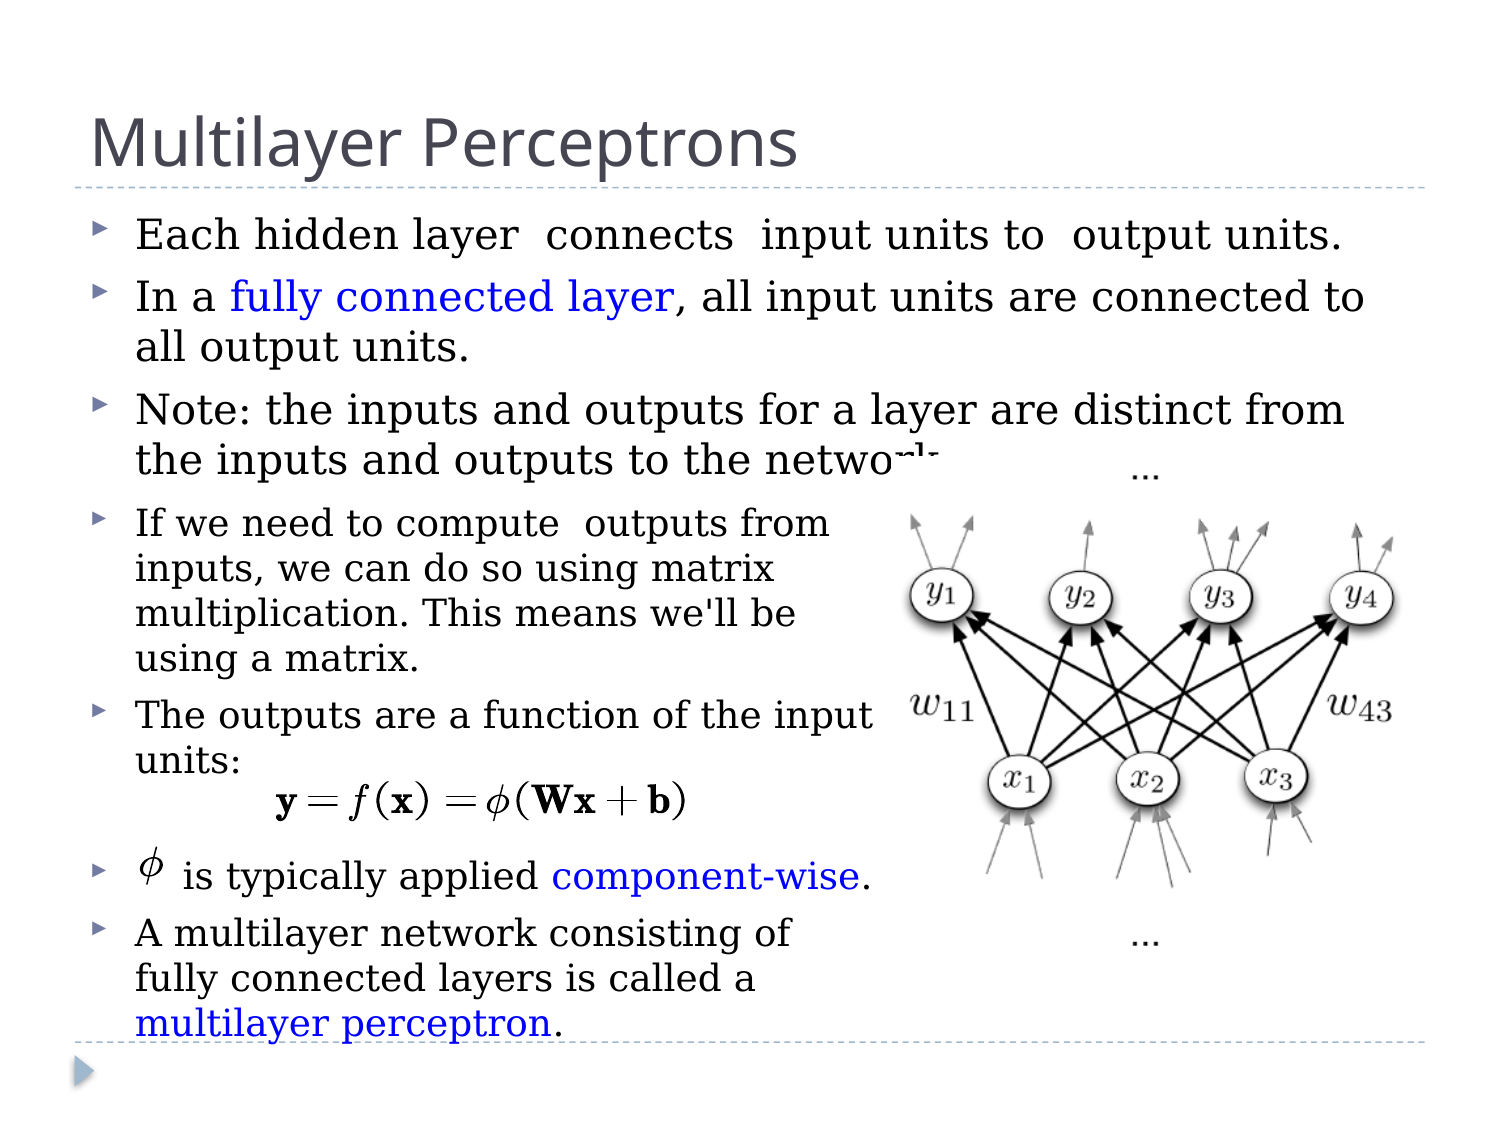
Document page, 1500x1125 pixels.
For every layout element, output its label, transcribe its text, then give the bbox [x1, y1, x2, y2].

title Multilayer Perceptrons [75, 24, 1425, 188]
picture [891, 455, 1409, 959]
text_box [135, 833, 172, 898]
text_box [271, 770, 692, 835]
